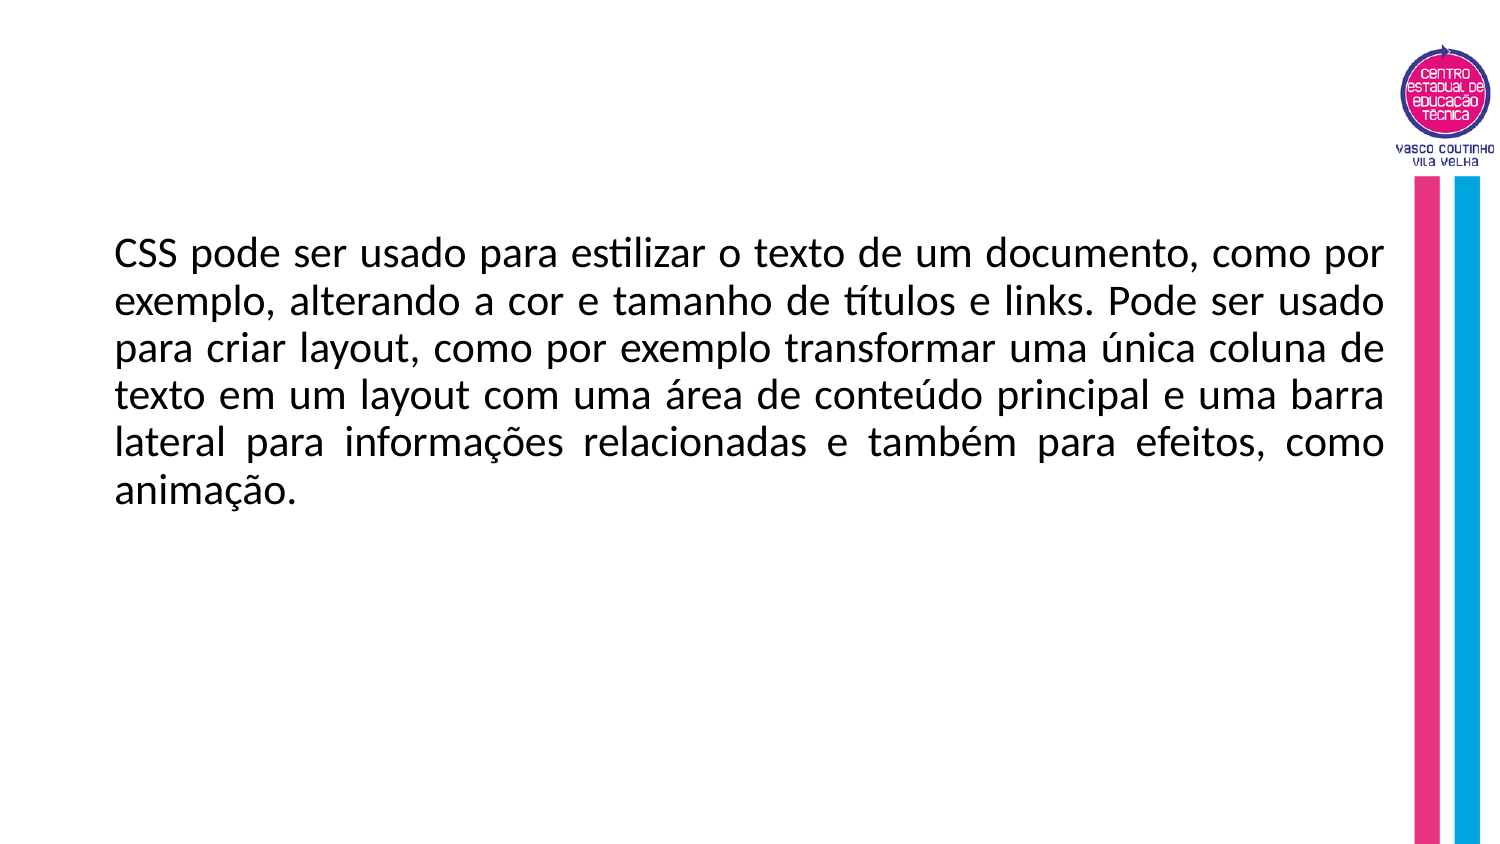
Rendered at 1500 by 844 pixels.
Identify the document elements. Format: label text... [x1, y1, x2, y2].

picture [1415, 177, 1454, 843]
picture [1396, 44, 1494, 166]
list CSS pode ser usado para estilizar o texto de um documento, como por exemplo, alterando a cor e tamanho de títulos e links. Pode ser usado para criar layout, como por exemplo transformar uma única coluna de texto em um layout com uma área de conteúdo principal e uma barra lateral para informações relacionadas e também para efeitos, como animação. [103, 224, 1397, 760]
